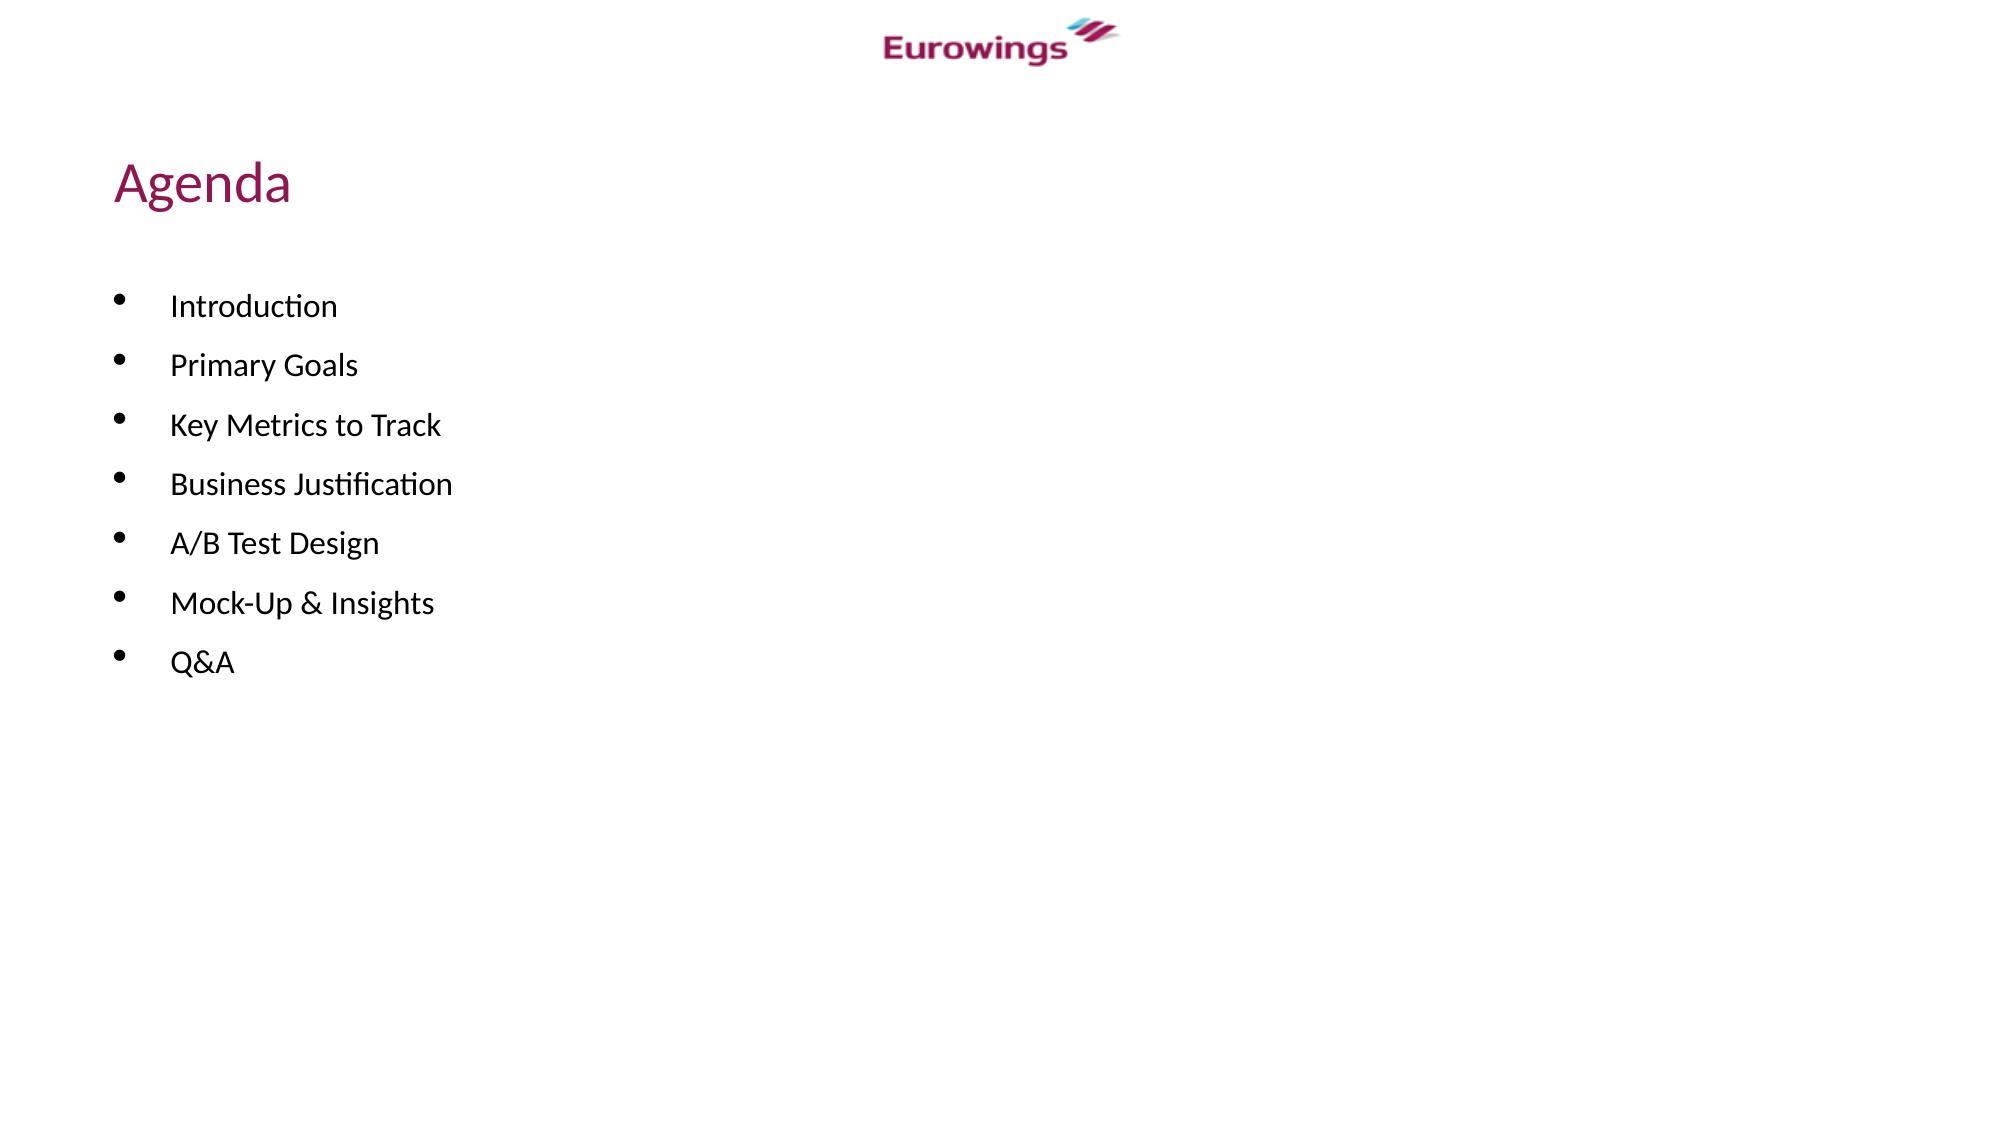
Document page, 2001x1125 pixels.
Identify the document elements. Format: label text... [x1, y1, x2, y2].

picture [873, 0, 1127, 86]
text_box Introduction Primary Goals Key Metrics to Track Business Justification A/B Test Design Mock-Up & Insights Q&A [99, 273, 1402, 744]
text_box Agenda [99, 137, 376, 222]
